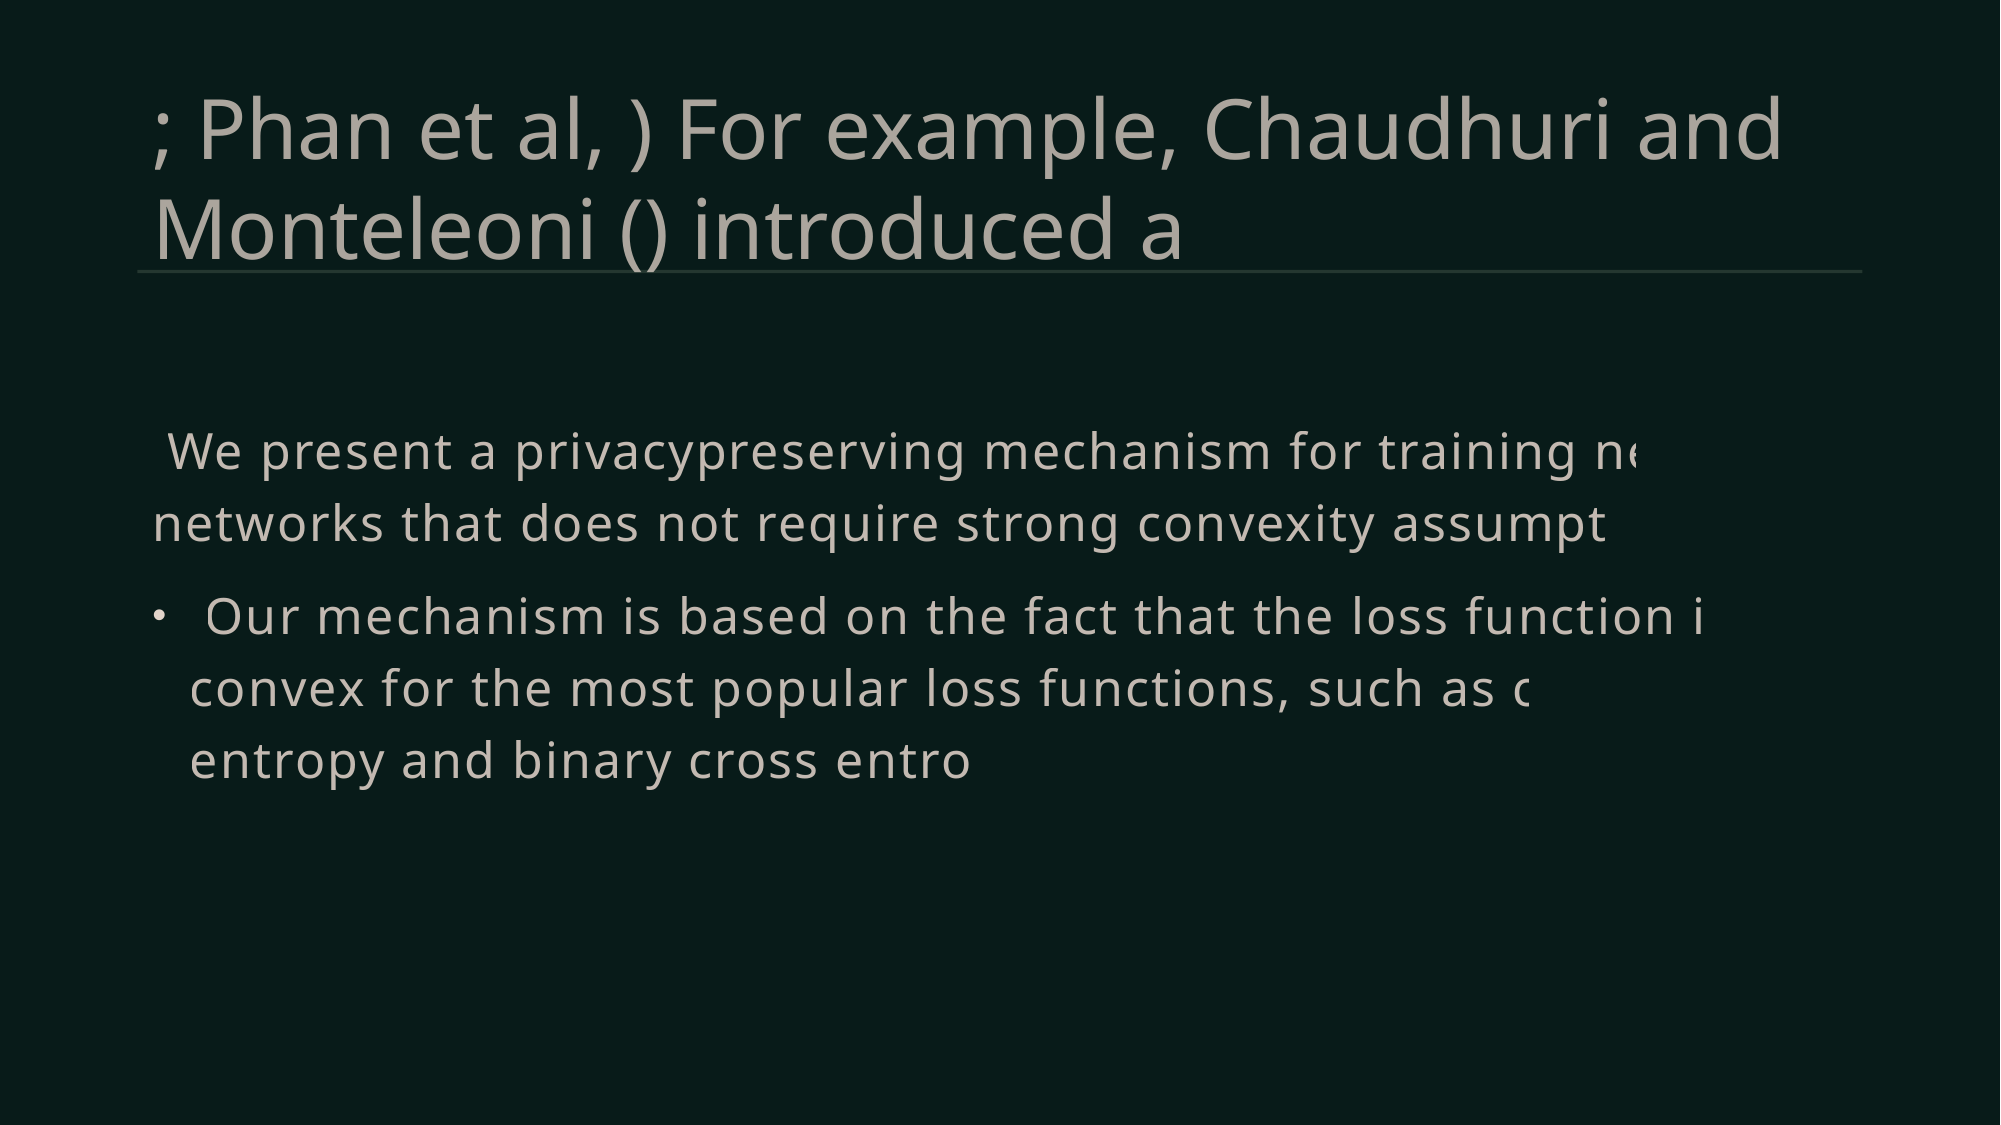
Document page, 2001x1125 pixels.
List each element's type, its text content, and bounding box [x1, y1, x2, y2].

list We present a privacypreserving mechanism for training neural networks that does not require strong convexity assumptions. Our mechanism is based on the fact that the loss function is not convex for the most popular loss functions, such as cross entropy and binary cross entropy. [137, 399, 1863, 982]
title ; Phan et al, ) For example, Chaudhuri and Monteleoni () introduced a [137, 108, 1863, 244]
